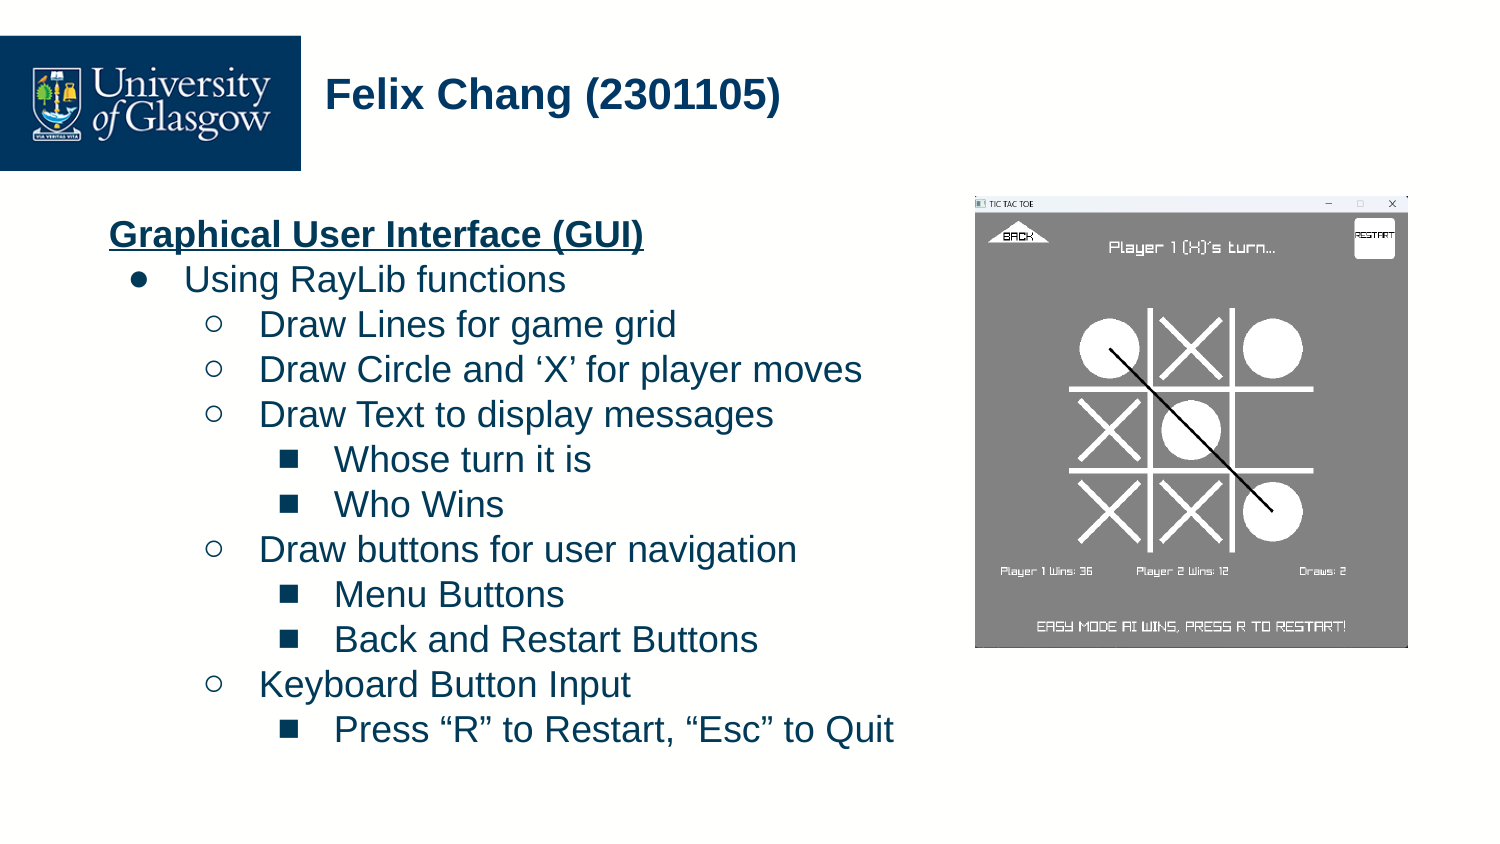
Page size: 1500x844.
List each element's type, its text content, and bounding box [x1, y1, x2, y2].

title Felix Chang (2301105) [313, 65, 1447, 175]
picture [0, 0, 1500, 844]
text_box Graphical User Interface (GUI) Using RayLib functions Draw Lines for game grid Draw Circle and ‘X’ for player moves Draw Text to display messages Whose turn it is Who Wins Draw buttons for user navigation Menu Buttons Back and Restart Buttons Keyboard Button Input Press “R” to Restart, “Esc” to Quit [93, 194, 1122, 765]
